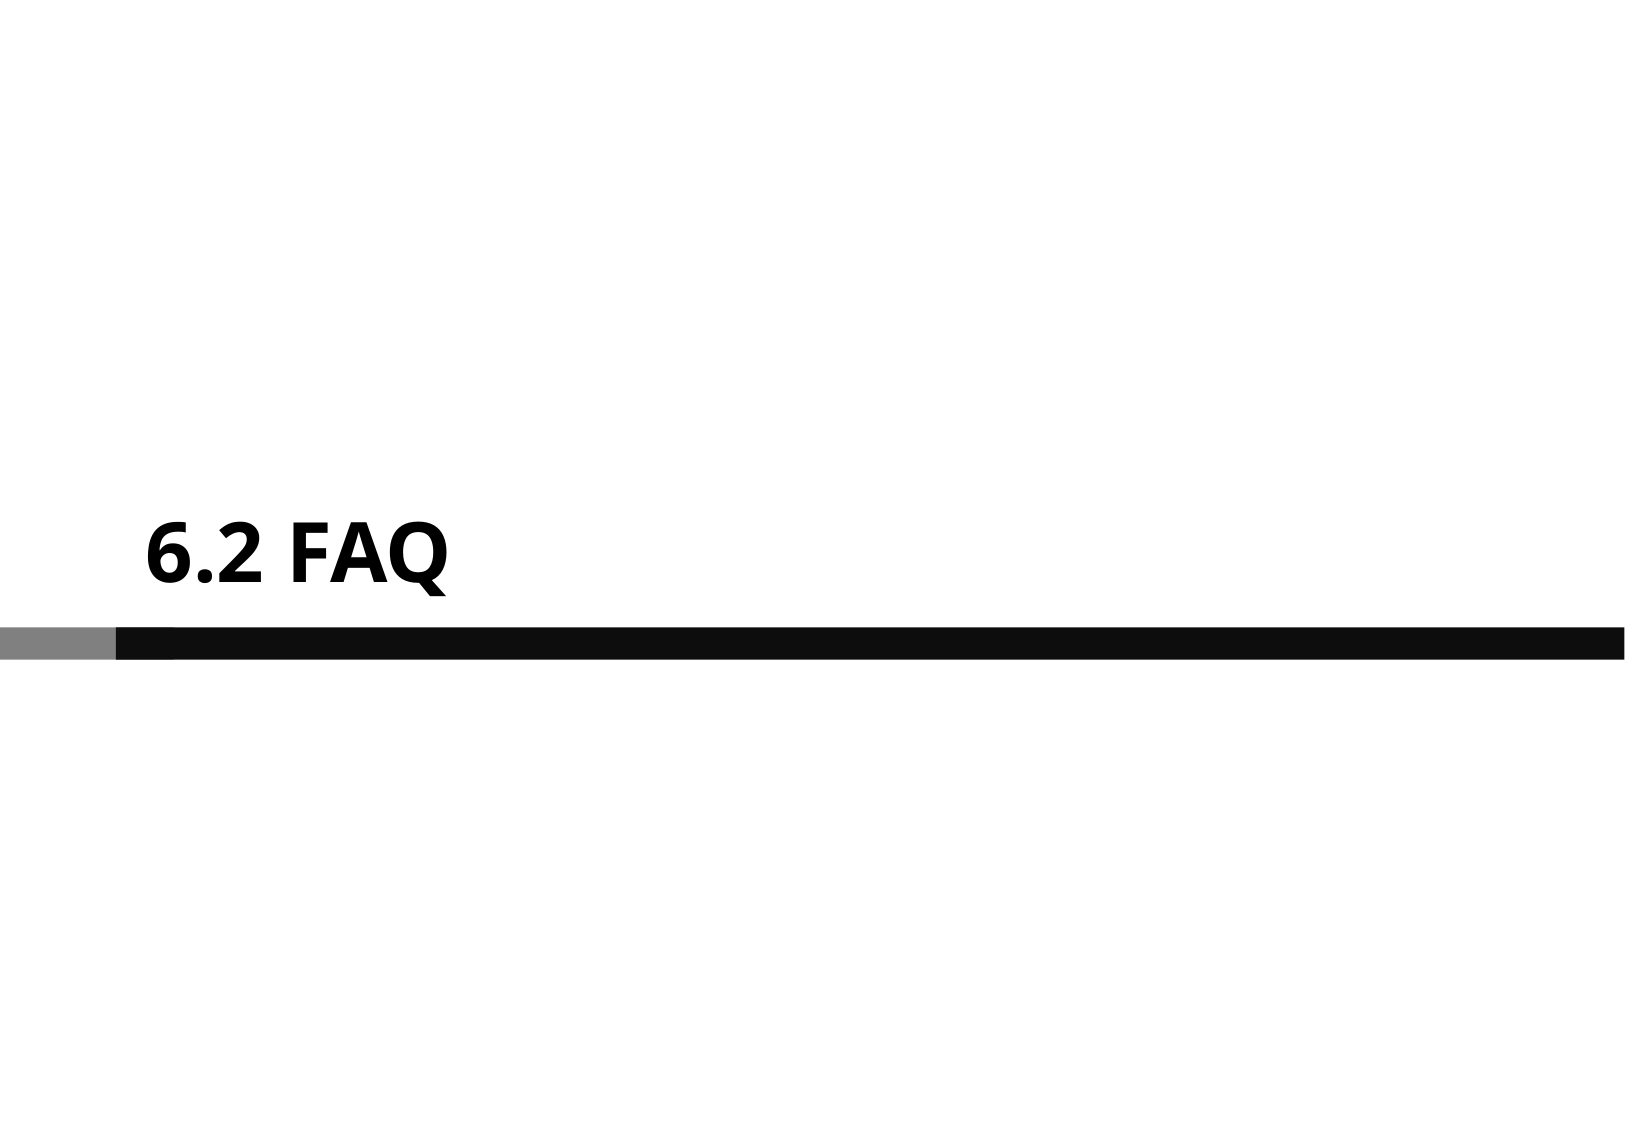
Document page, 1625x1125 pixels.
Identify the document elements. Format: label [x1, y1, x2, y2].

text_box [114, 466, 1625, 607]
